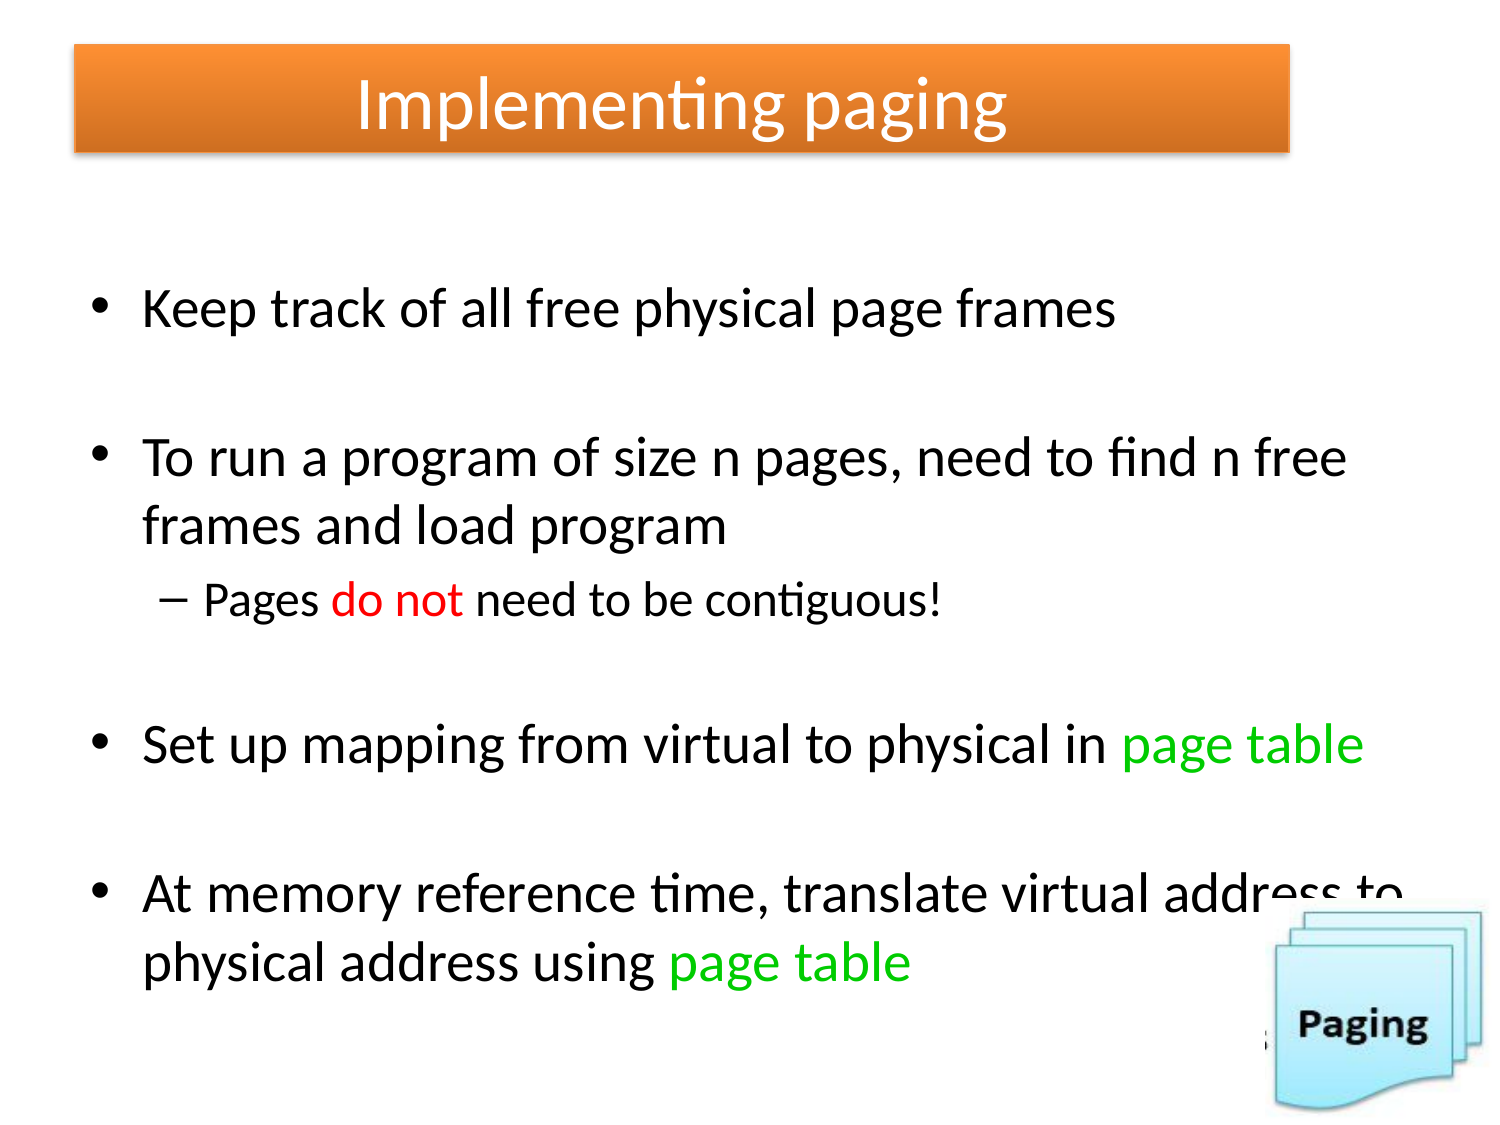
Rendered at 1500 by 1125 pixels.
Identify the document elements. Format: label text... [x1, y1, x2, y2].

title Implementing paging [74, 44, 1290, 153]
picture [1265, 898, 1500, 1125]
list Keep track of all free physical page frames To run a program of size n pages, need to find n free frames and load program Pages do not need to be contiguous! Set up mapping from virtual to physical in page table At memory reference time, translate virtual address to physical address using page table [75, 262, 1425, 1005]
